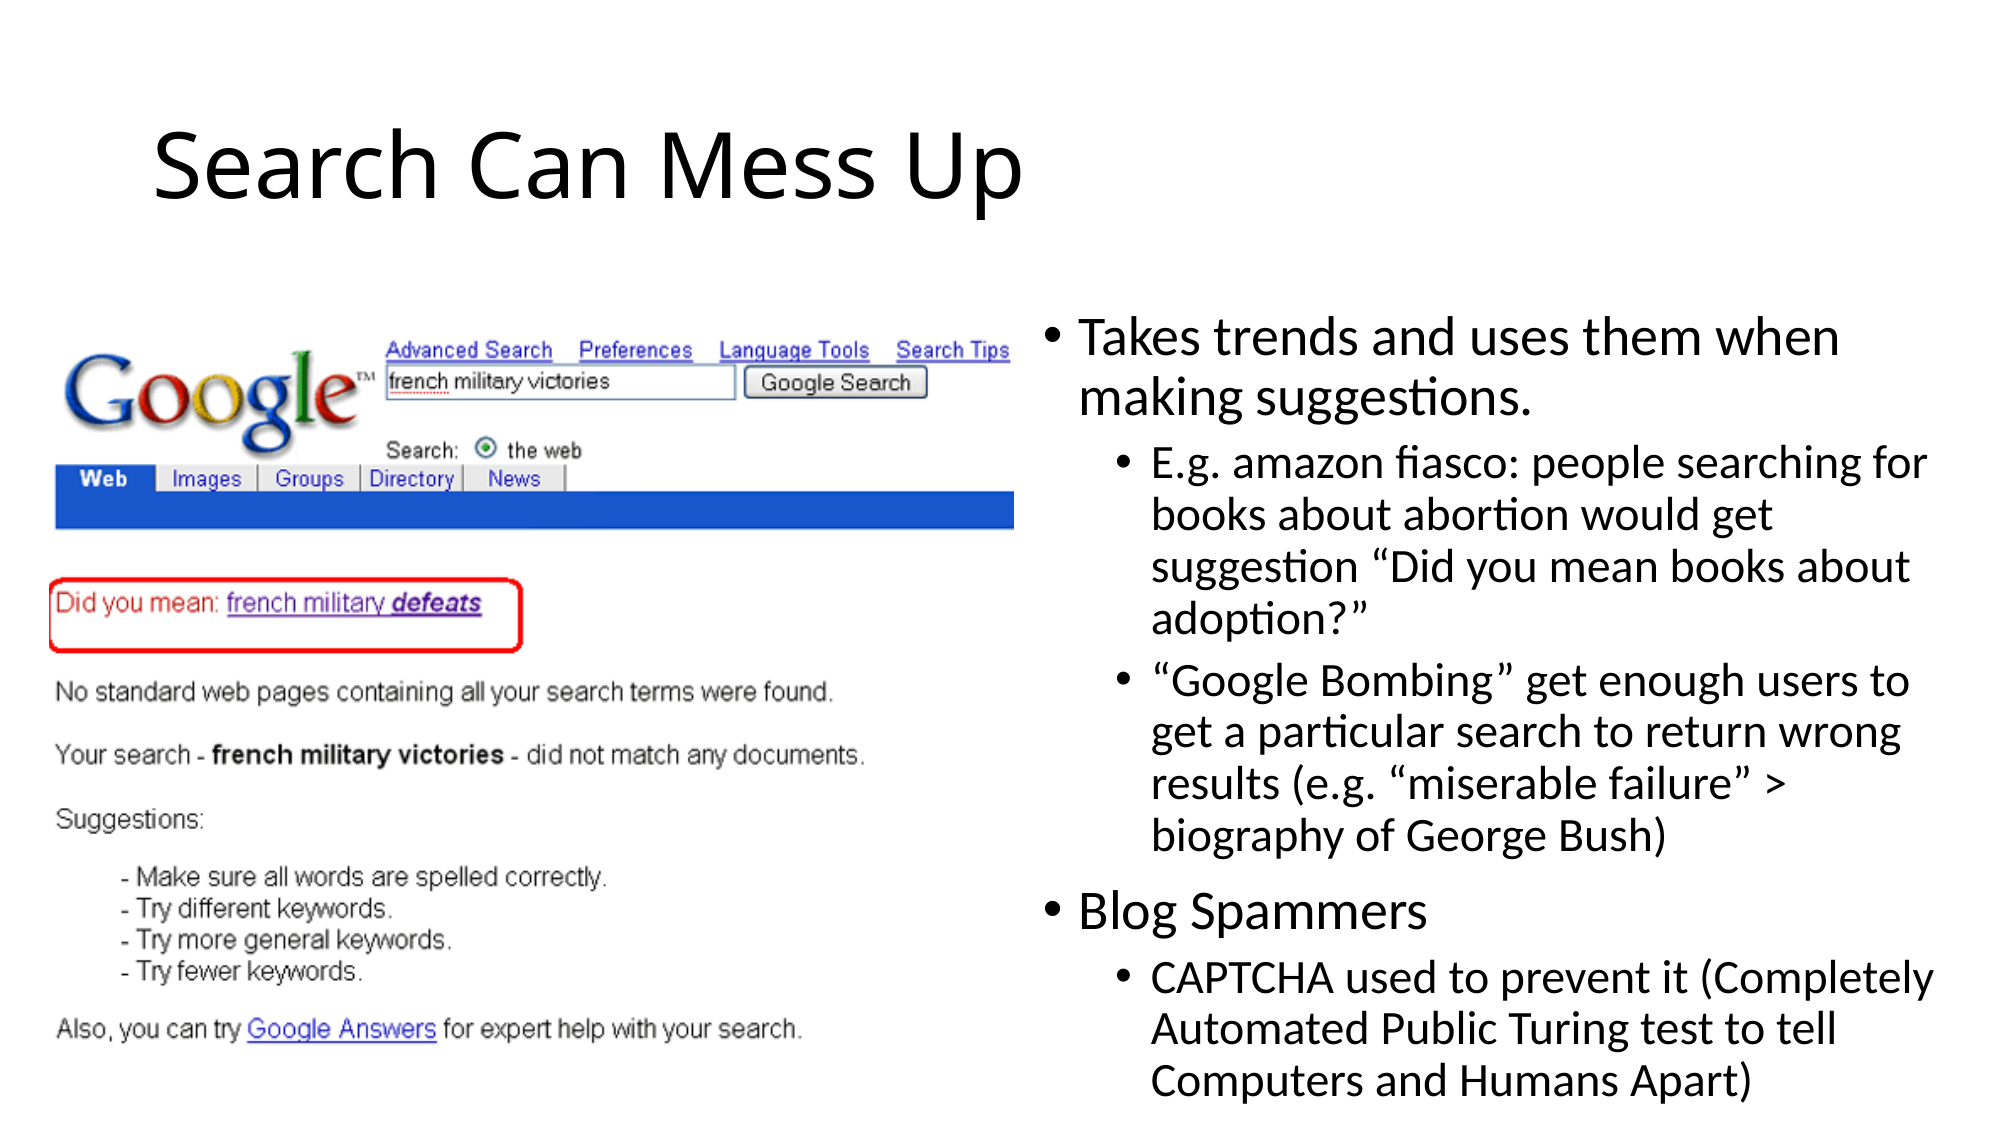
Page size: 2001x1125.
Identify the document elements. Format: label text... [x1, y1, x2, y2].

title Search Can Mess Up [137, 59, 1863, 278]
picture [49, 323, 1014, 1055]
list Takes trends and uses them when making suggestions. E.g. amazon fiasco: people searching for books about abortion would get suggestion “Did you mean books about adoption?” “Google Bombing” get enough users to get a particular search to return wrong results (e.g. “miserable failure” > biography of George Bush) Blog Spammers CAPTCHA used to prevent it (Completely Automated Public Turing test to tell Computers and Humans Apart) [1027, 299, 1954, 1125]
